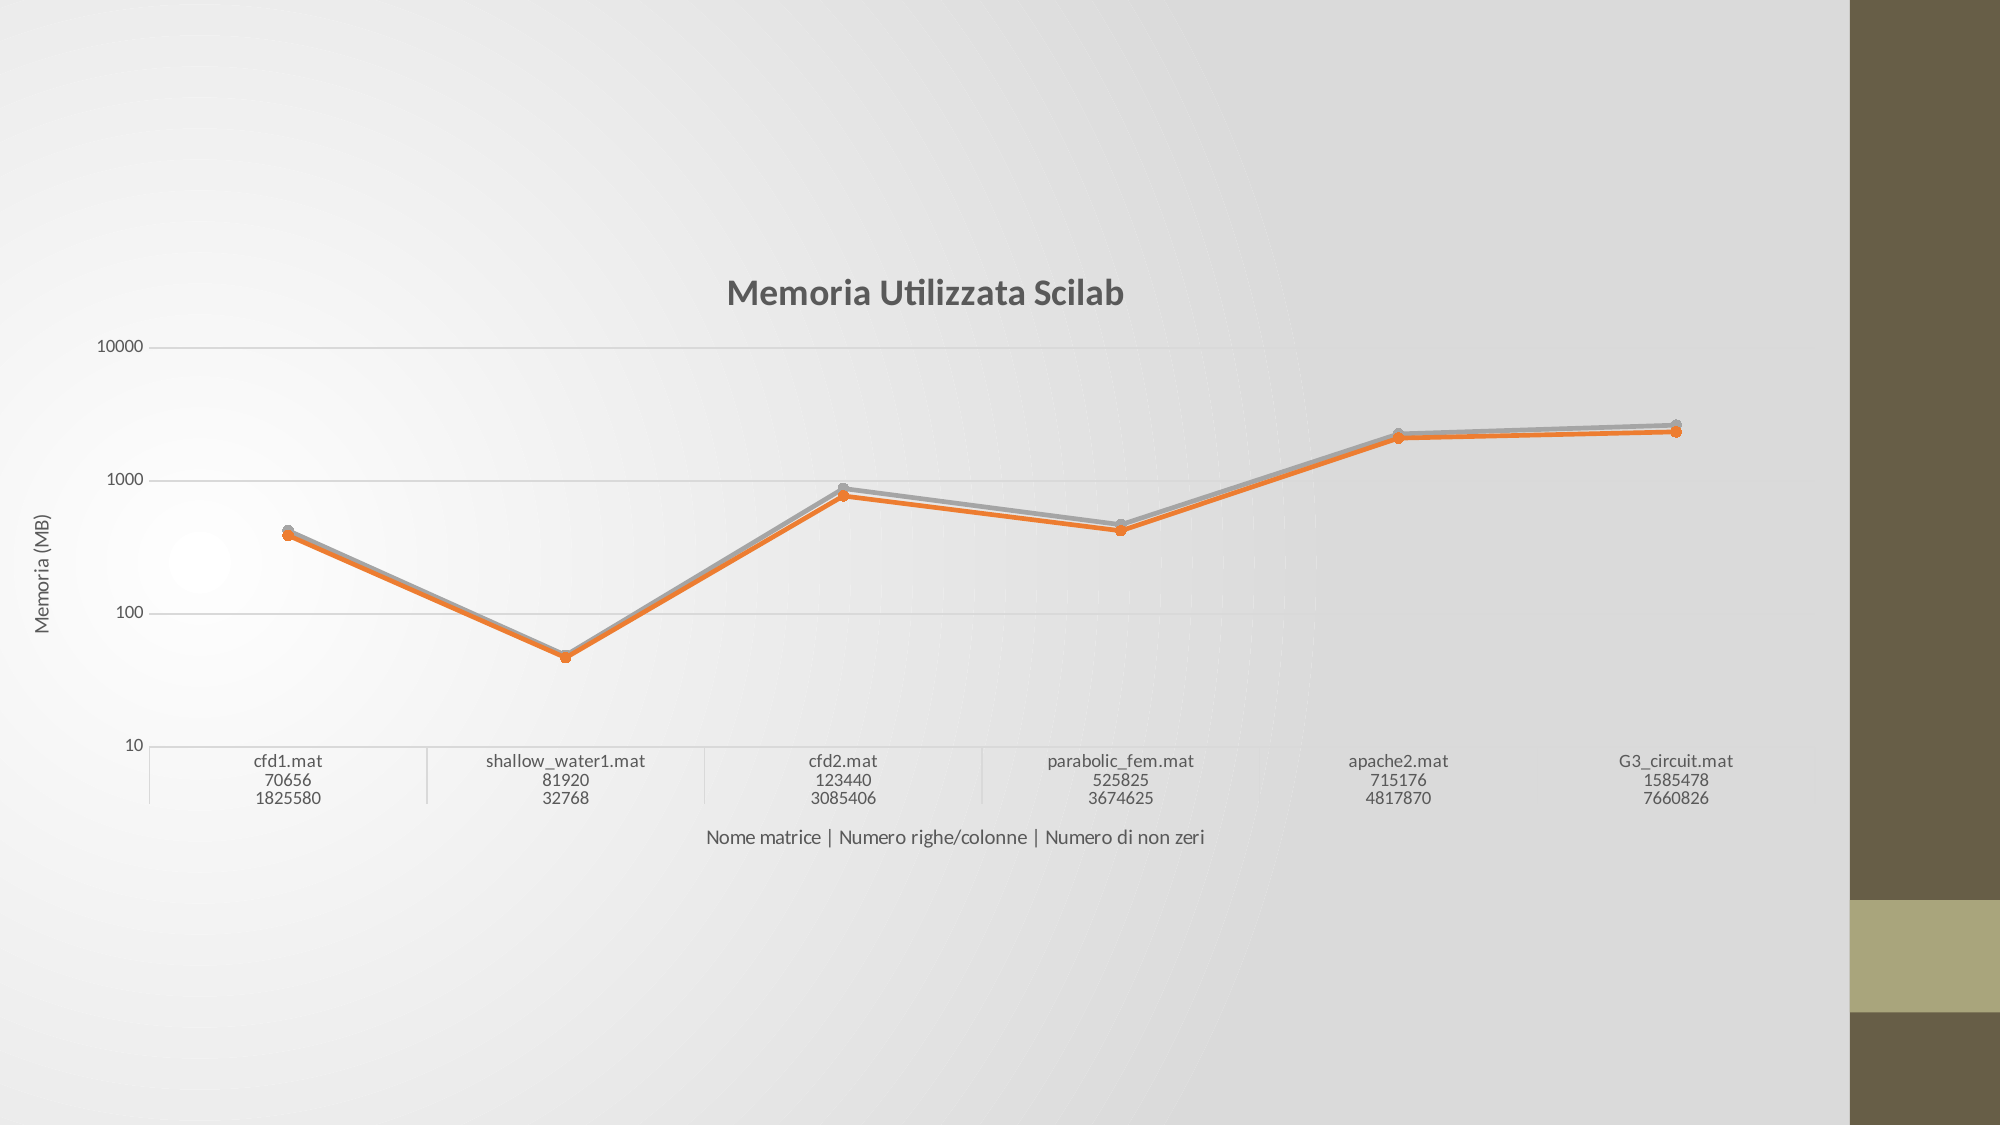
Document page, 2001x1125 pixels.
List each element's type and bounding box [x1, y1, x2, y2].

chart [0, 244, 1853, 881]
